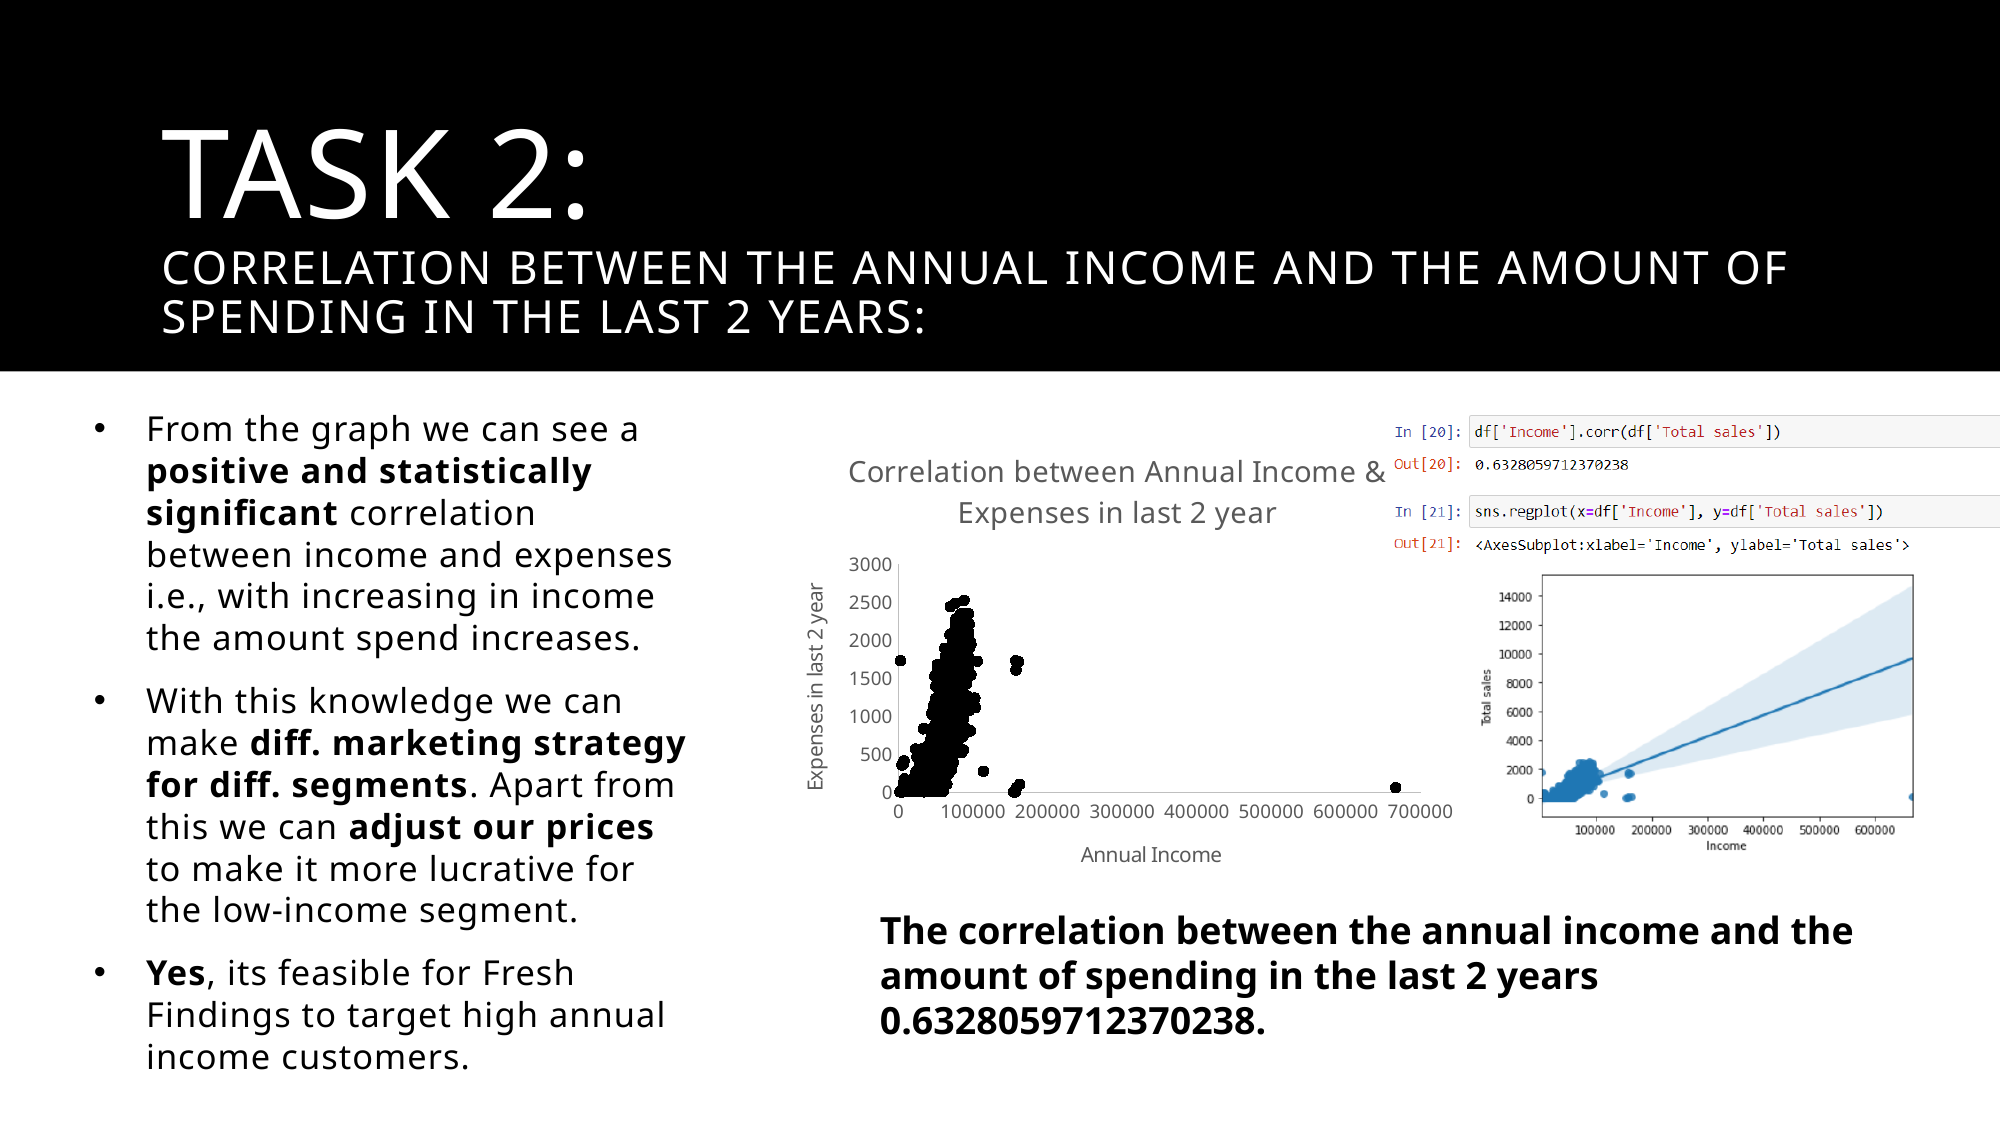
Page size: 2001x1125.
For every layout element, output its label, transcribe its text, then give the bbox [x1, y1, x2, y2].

picture [1348, 399, 2000, 869]
chart [767, 425, 1468, 900]
list From the graph we can see a positive and statistically significant correlation between income and expenses i.e., with increasing in income the amount spend increases. With this knowledge we can make diff. marketing strategy for diff. segments. Apart from this we can adjust our prices to make it more lucrative for the low-income segment. Yes, its feasible for Fresh Findings to target high annual income customers. [78, 398, 705, 1125]
title TASK 2: correlation between the annual income and the amount of spending in the last 2 years: [146, 88, 1831, 368]
text_box The correlation between the annual income and the amount of spending in the last 2 years 0.6328059712370238. [864, 899, 1875, 1095]
